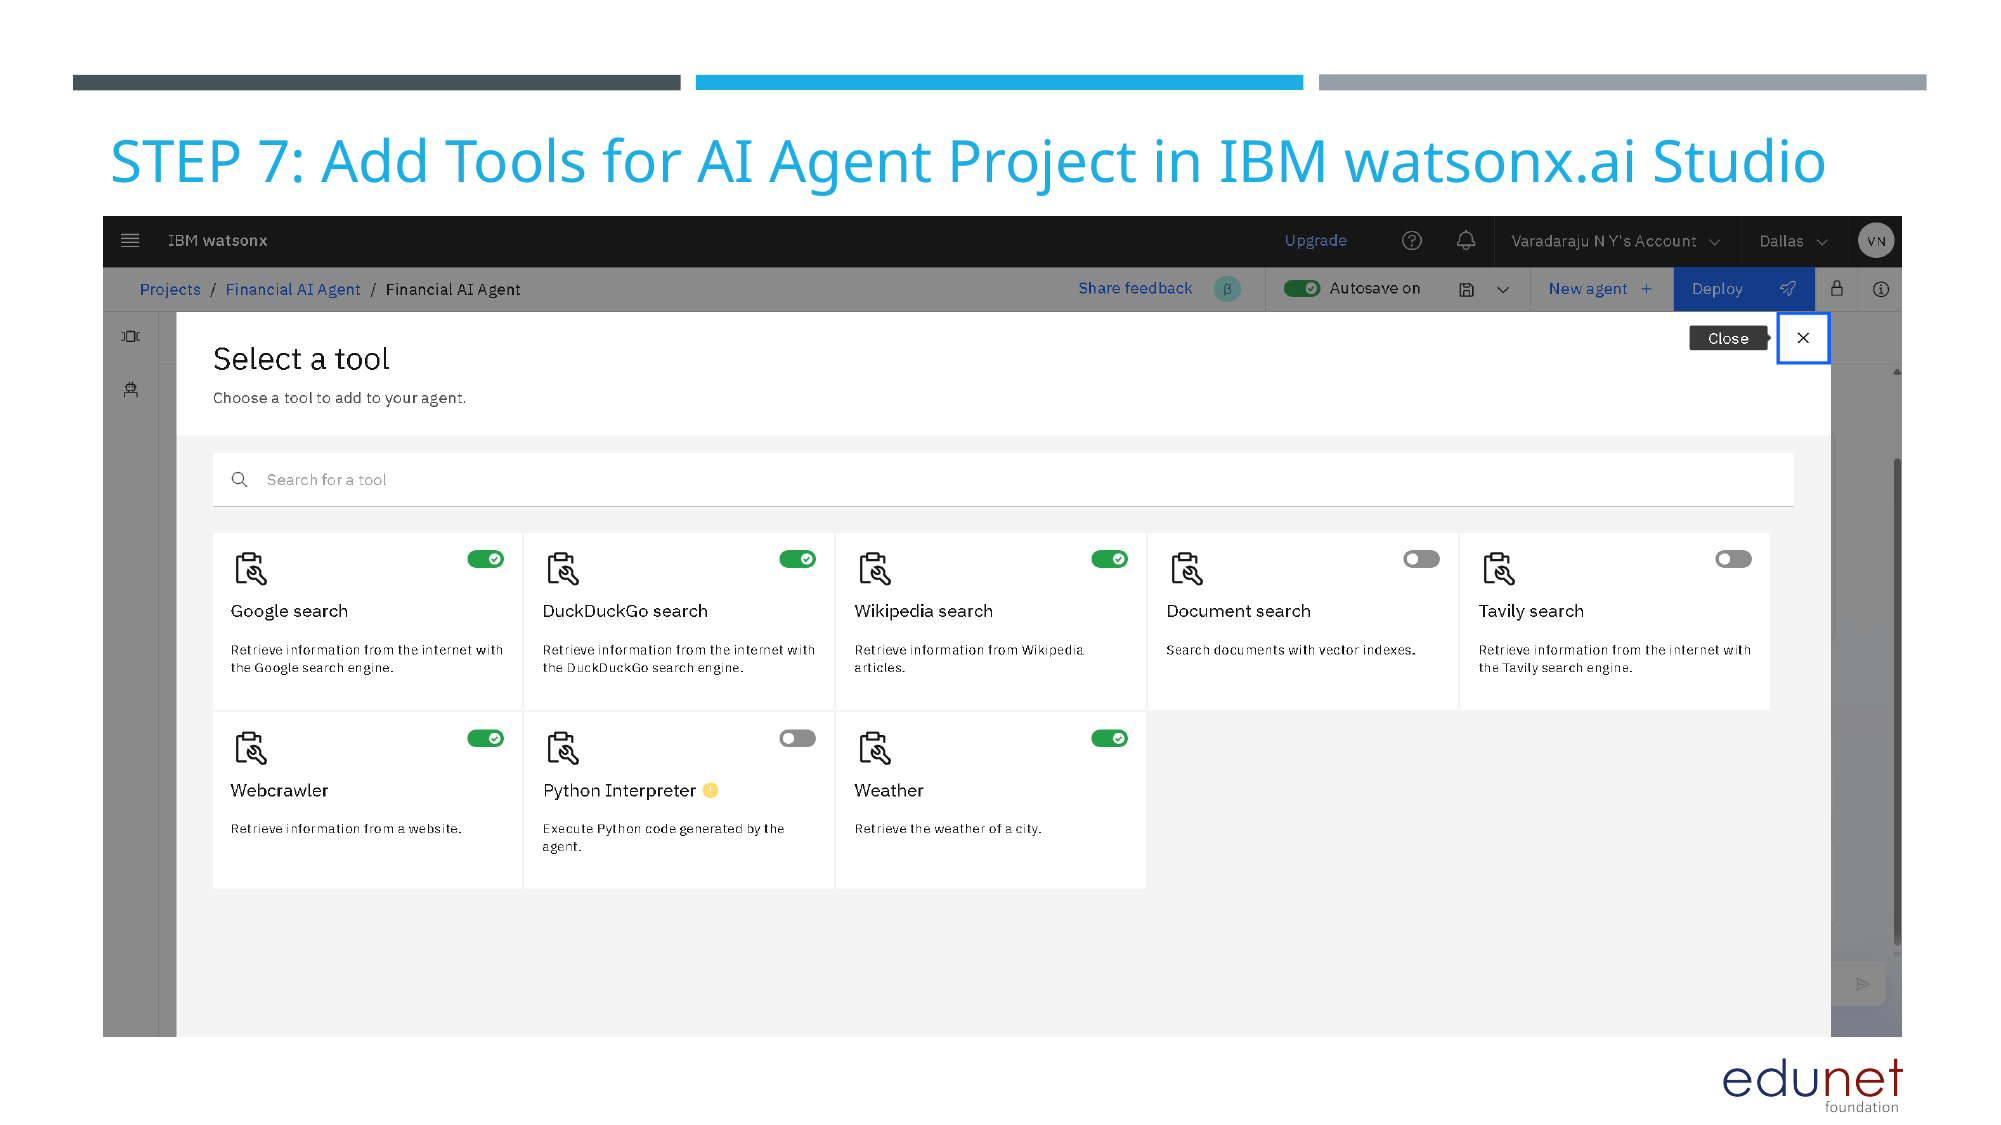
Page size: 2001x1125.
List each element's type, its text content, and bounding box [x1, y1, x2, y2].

picture [103, 216, 1902, 1037]
title STEP 7: Add Tools for AI Agent Project in IBM watsonx.ai Studio [95, 115, 1905, 203]
picture [1719, 1056, 1905, 1116]
